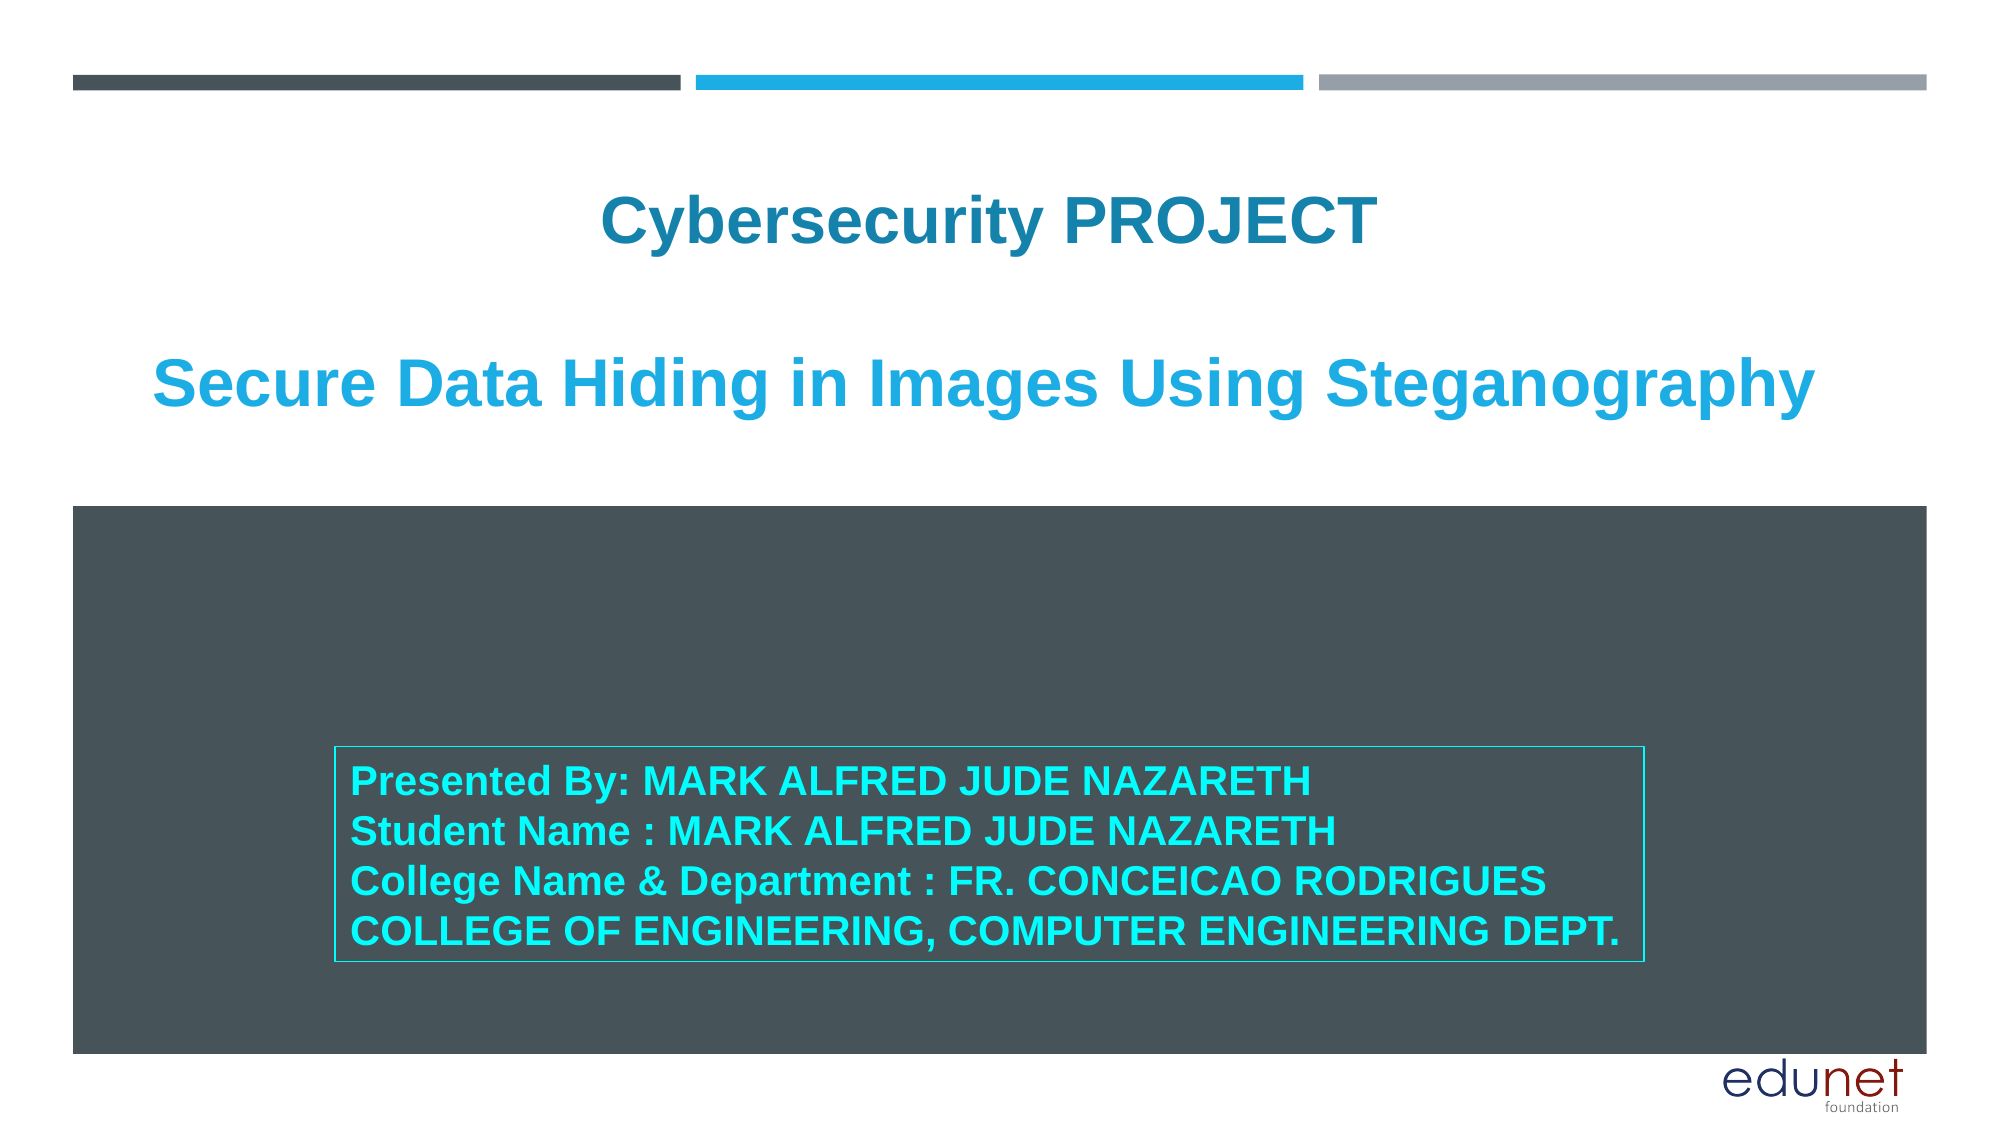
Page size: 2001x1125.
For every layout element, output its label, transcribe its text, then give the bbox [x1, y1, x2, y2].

text_box Cybersecurity PROJECT [0, 169, 2000, 265]
title Secure Data Hiding in Images Using Steganography [96, 265, 1874, 428]
picture [1719, 1056, 1905, 1116]
text_box Presented By: MARK ALFRED JUDE NAZARETH Student Name : MARK ALFRED JUDE NAZARETH College Name & Department : FR. CONCEICAO RODRIGUES COLLEGE OF ENGINEERING, COMPUTER ENGINEERING DEPT. [335, 746, 1645, 962]
